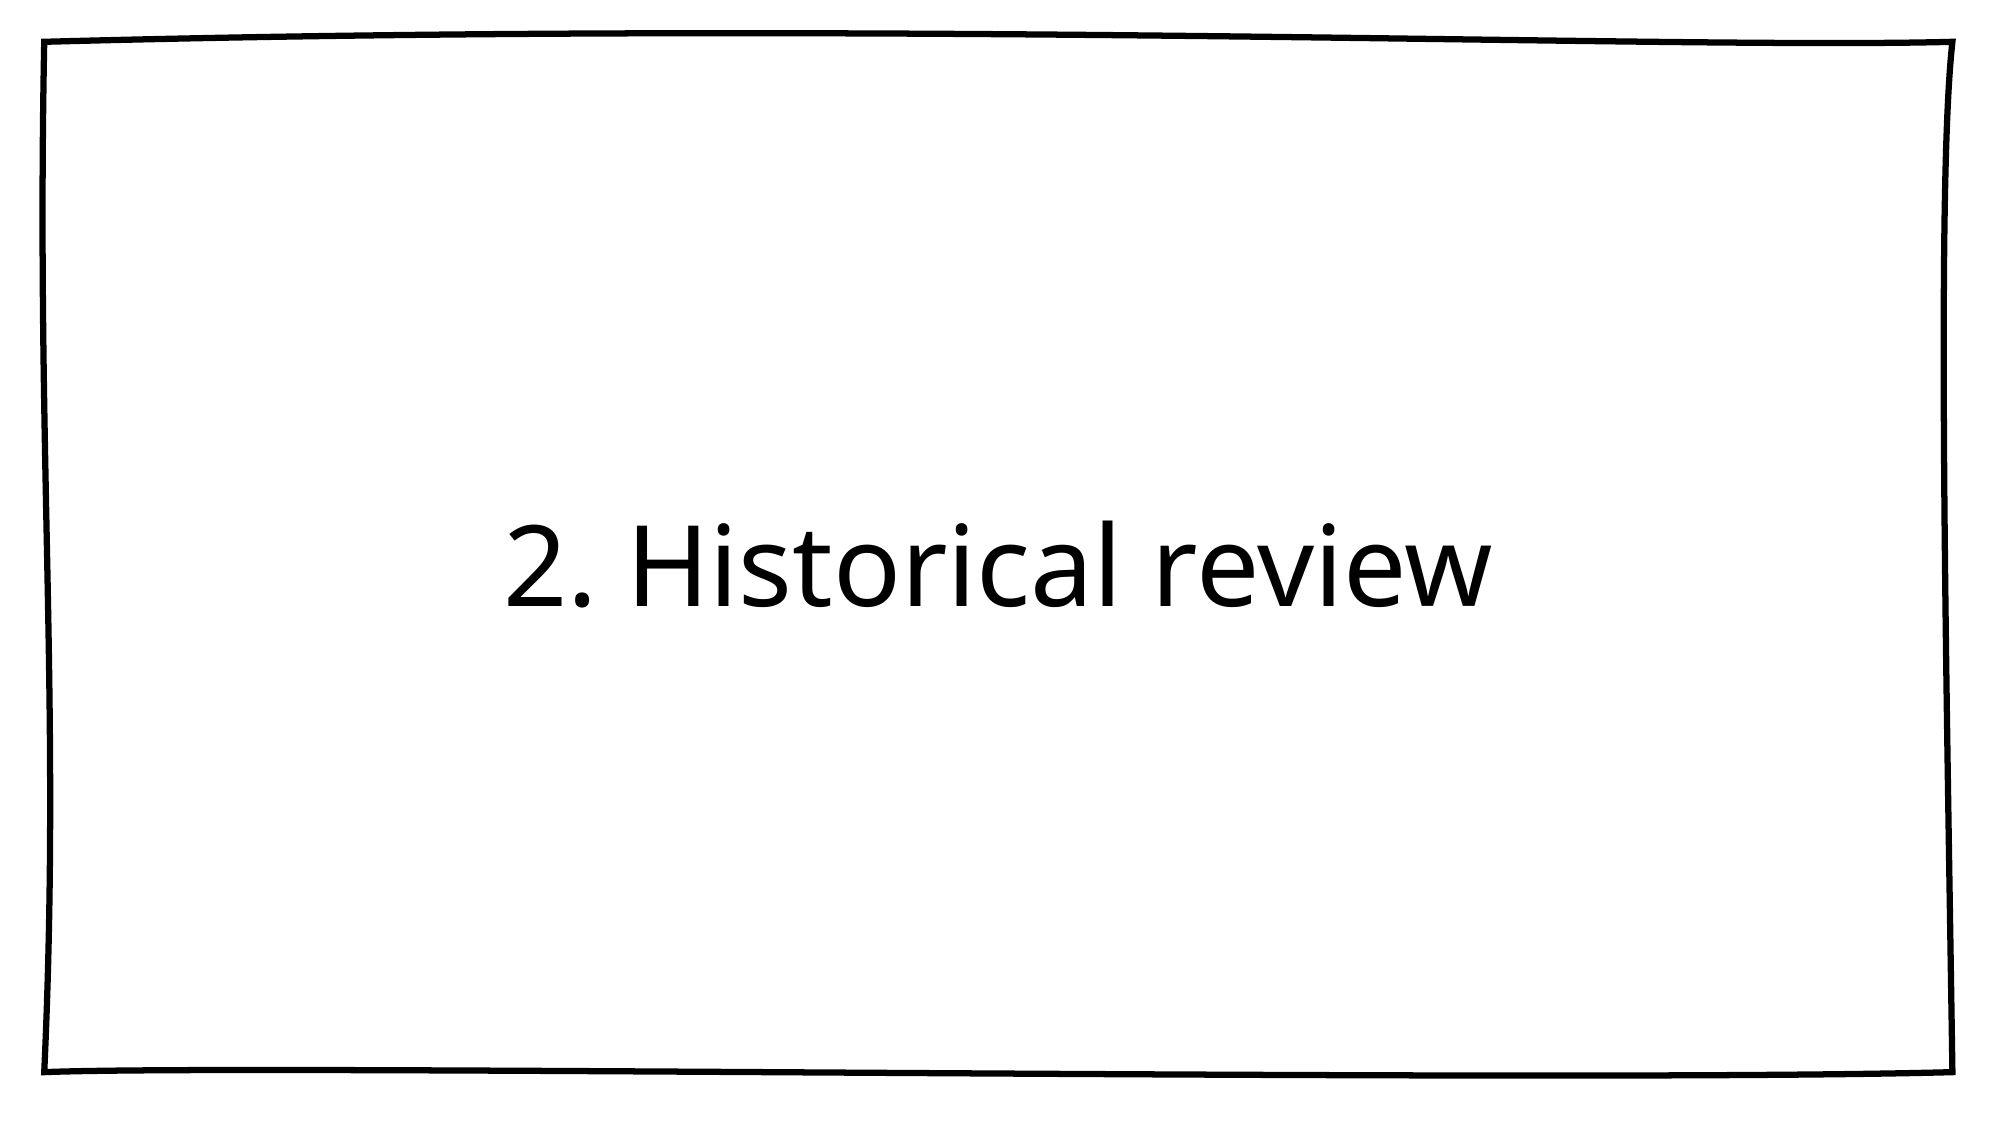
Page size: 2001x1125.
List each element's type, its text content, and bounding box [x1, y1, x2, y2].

text_box [41, 32, 1954, 1077]
text_box 2. Historical review [488, 486, 1509, 637]
